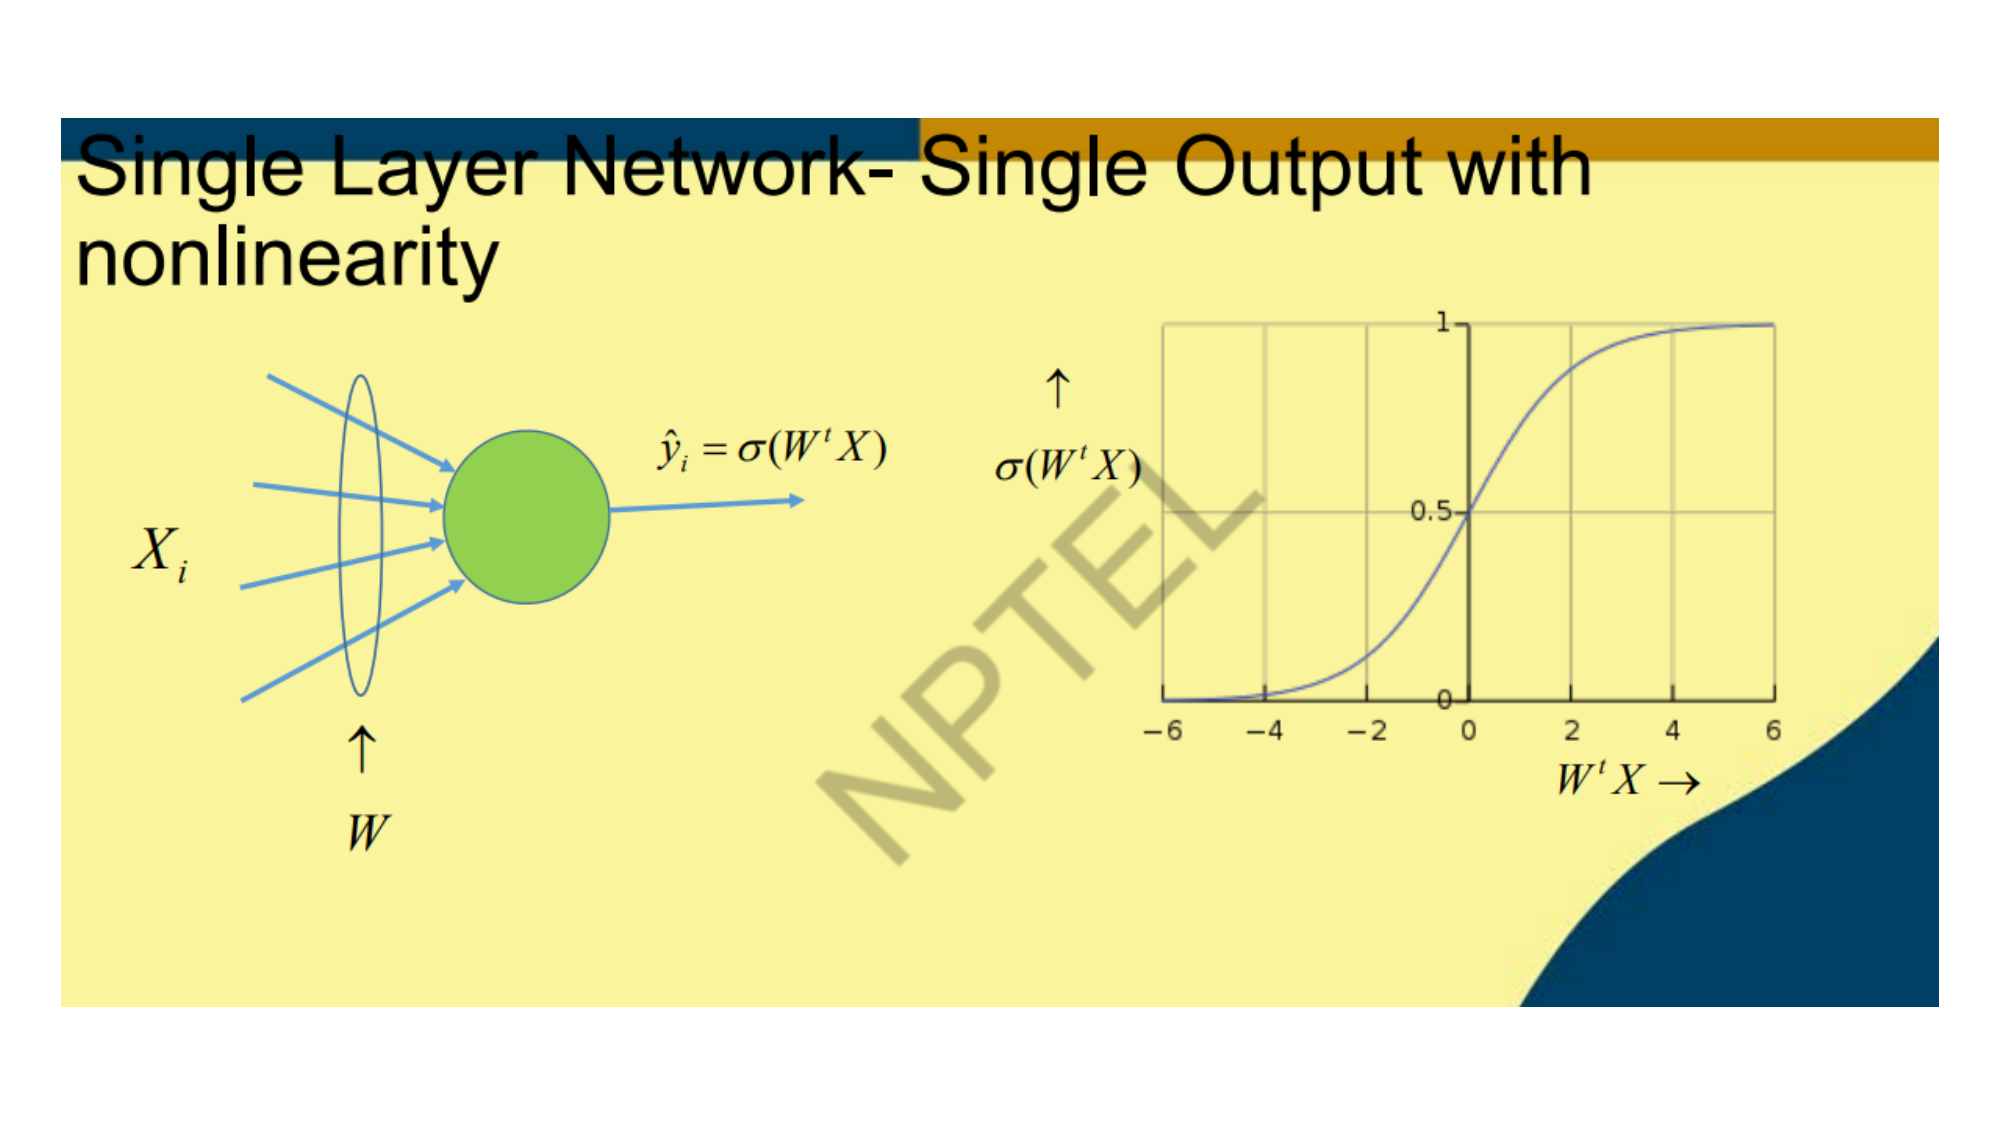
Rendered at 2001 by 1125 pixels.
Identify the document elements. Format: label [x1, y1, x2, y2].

picture [61, 118, 1939, 1007]
